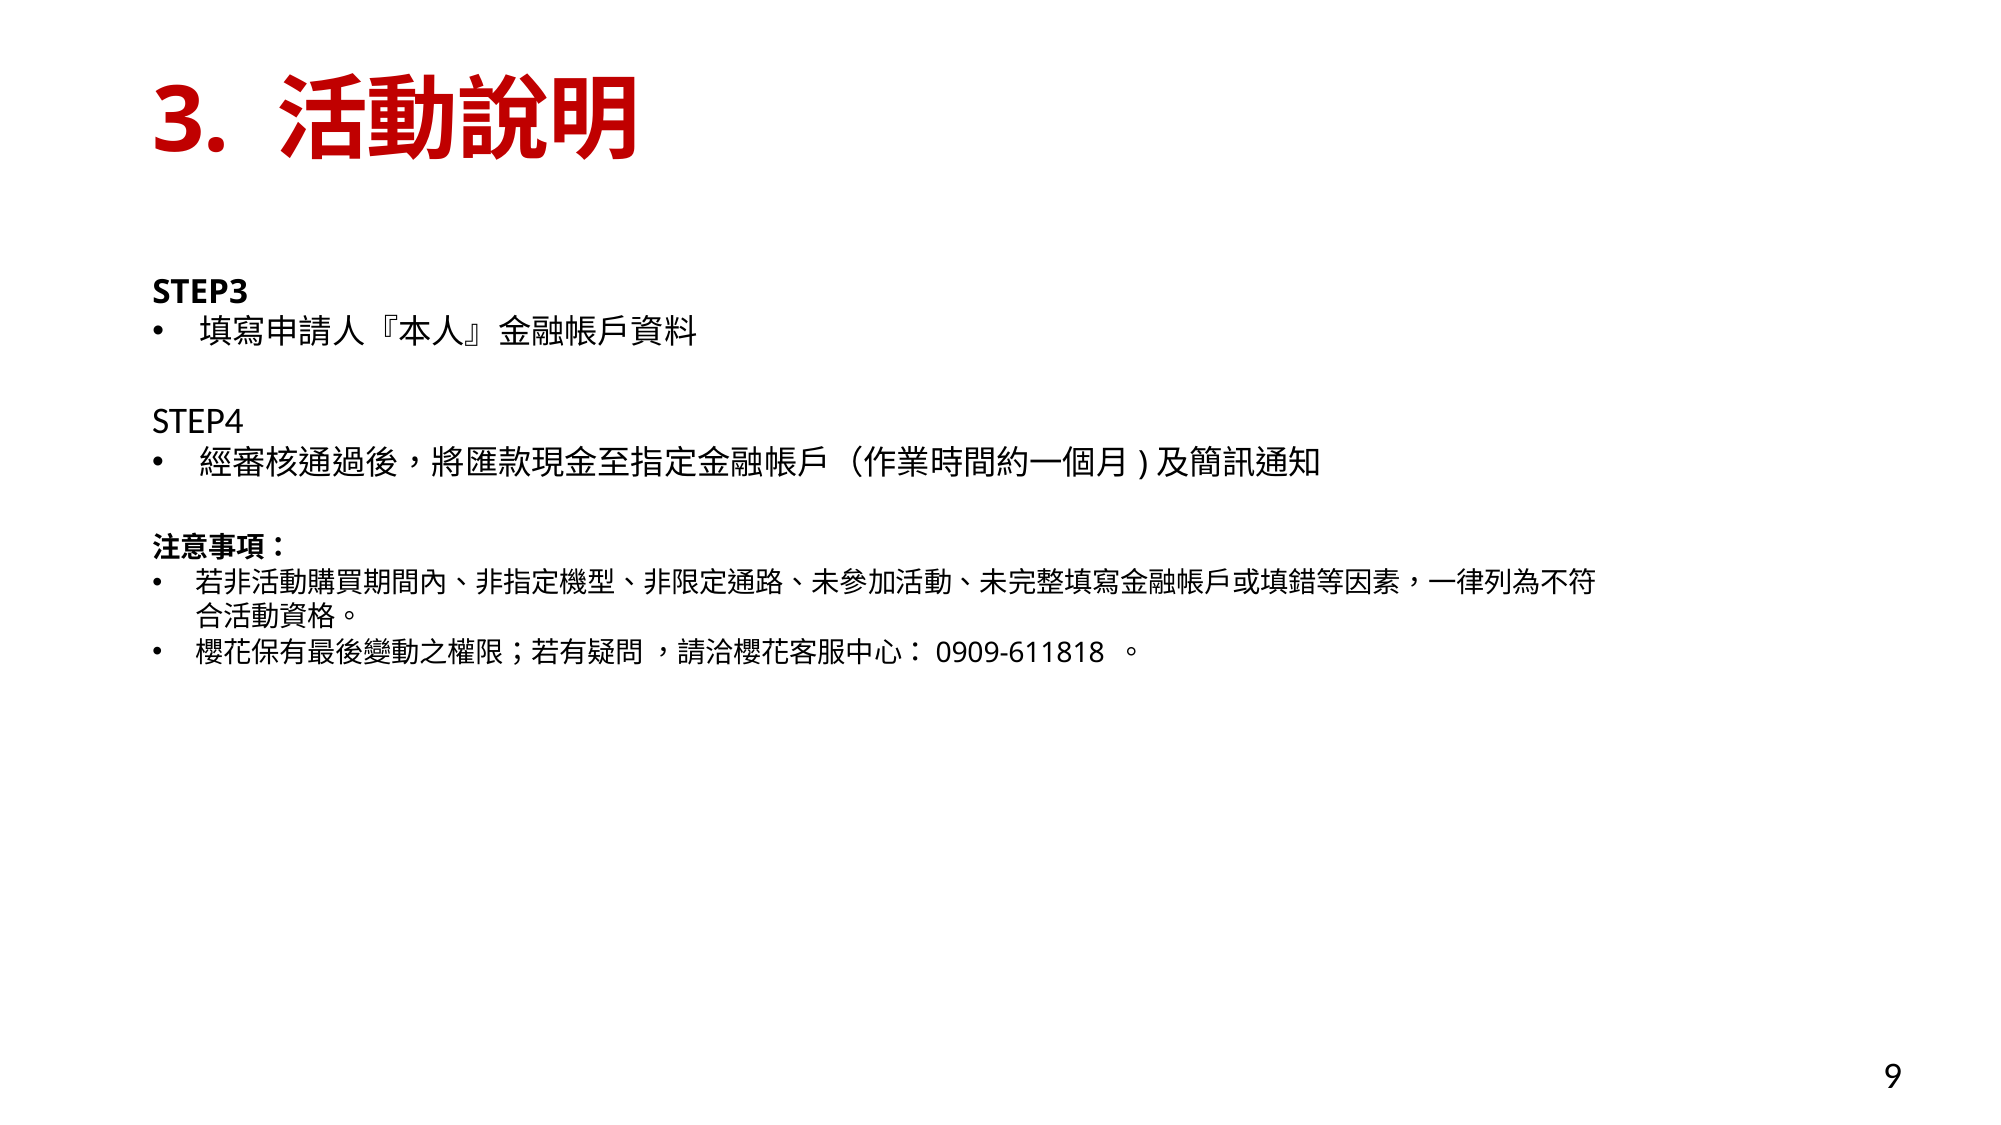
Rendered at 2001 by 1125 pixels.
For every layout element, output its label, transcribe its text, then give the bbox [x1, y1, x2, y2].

title 3. 活動說明 [137, 50, 1141, 193]
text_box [137, 262, 1620, 676]
